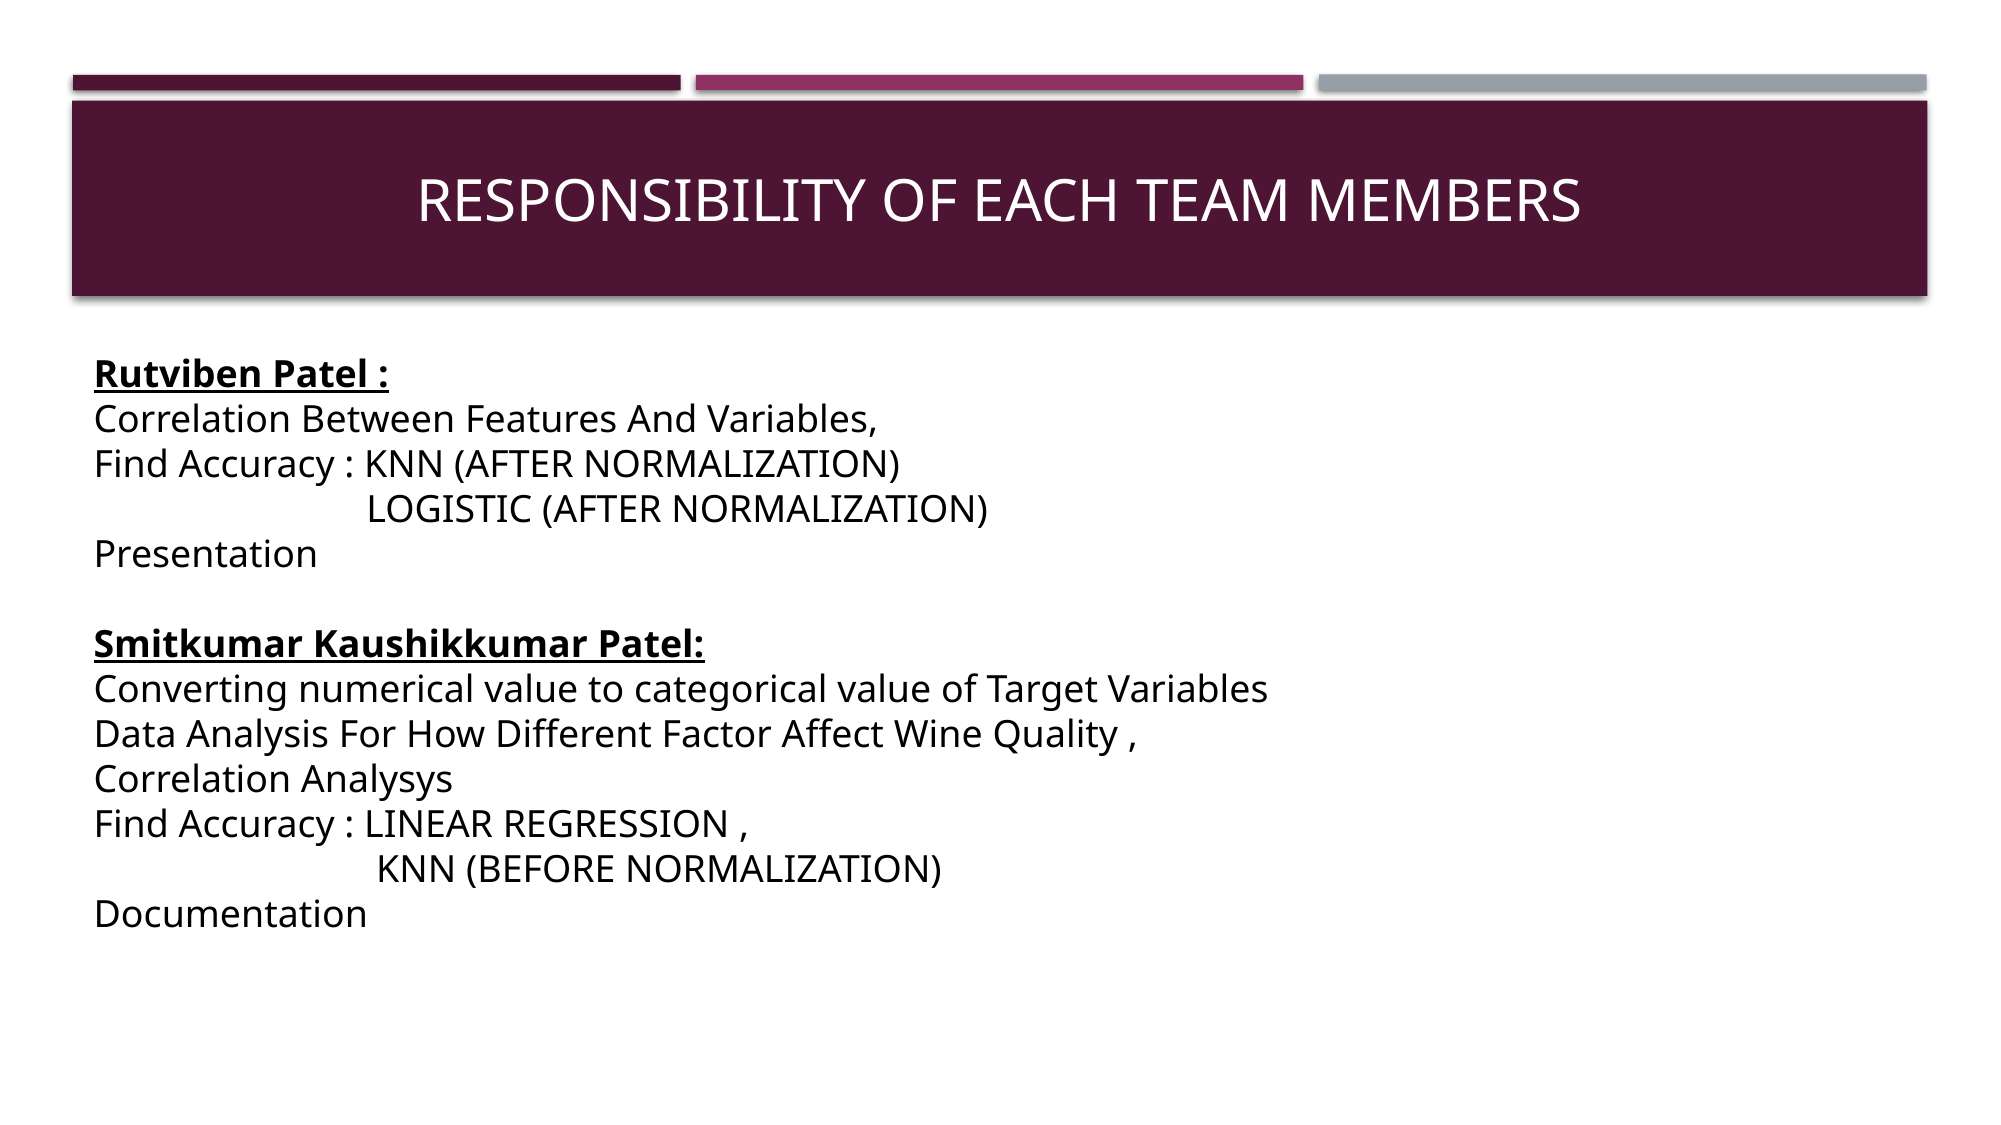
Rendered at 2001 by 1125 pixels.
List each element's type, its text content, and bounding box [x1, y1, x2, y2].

title Responsibility Of Each Team Members [95, 115, 1905, 282]
text_box Rutviben Patel : Correlation Between Features And Variables, Find Accuracy : KNN (AFTER NORMALIZATION) LOGISTIC (AFTER NORMALIZATION) Presentation Smitkumar Kaushikkumar Patel: Converting numerical value to categorical value of Target Variables Data Analysis For How Different Factor Affect Wine Quality , Correlation Analysys Find Accuracy : LINEAR REGRESSION , KNN (BEFORE NORMALIZATION) Documentation [78, 342, 1905, 988]
